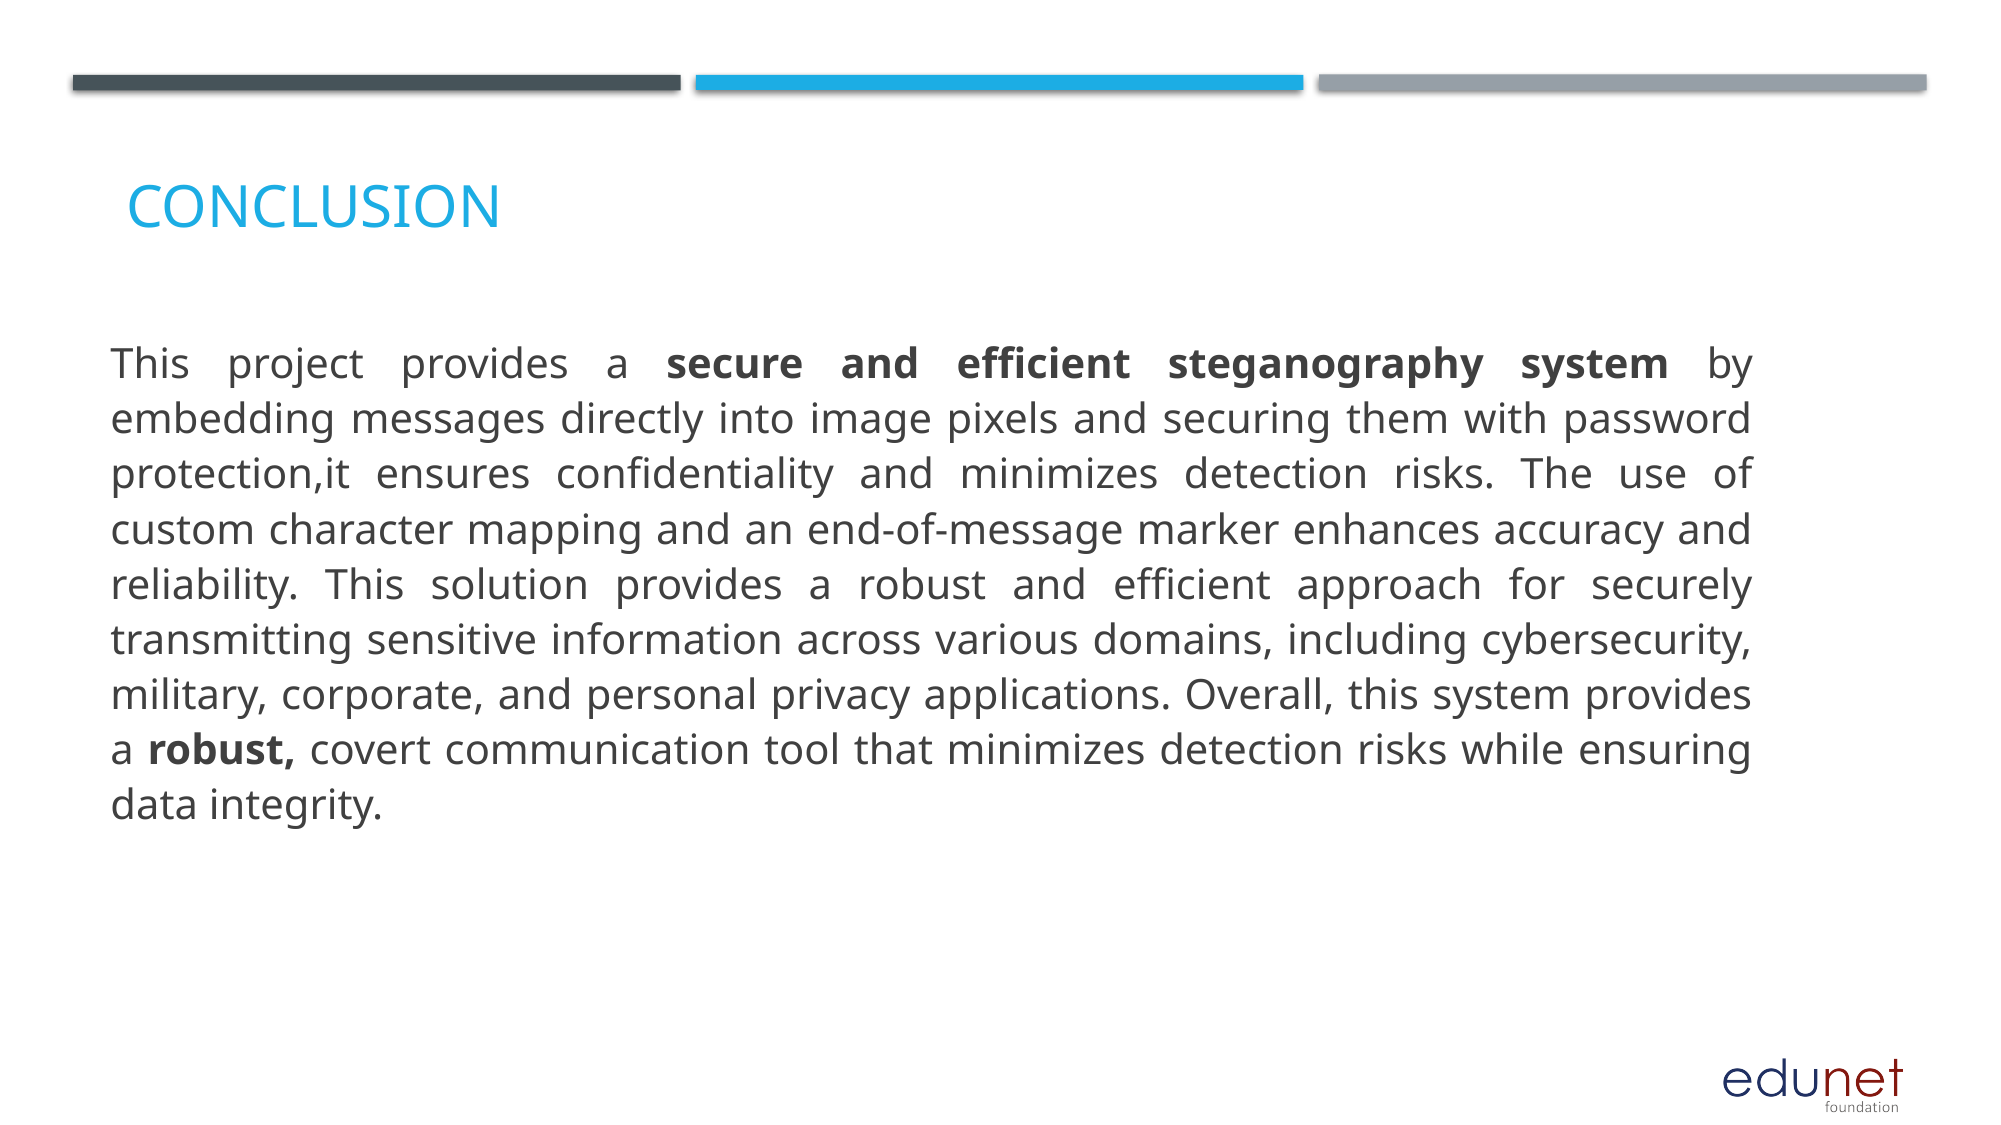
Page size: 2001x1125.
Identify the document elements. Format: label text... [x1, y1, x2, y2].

picture [1719, 1056, 1905, 1116]
title Conclusion [111, 161, 814, 249]
list This project provides a secure and efficient steganography system by embedding messages directly into image pixels and securing them with password protection,it ensures confidentiality and minimizes detection risks. The use of custom character mapping and an end-of-message marker enhances accuracy and reliability. This solution provides a robust and efficient approach for securely transmitting sensitive information across various domains, including cybersecurity, military, corporate, and personal privacy applications. Overall, this system provides a robust, covert communication tool that minimizes detection risks while ensuring data integrity. [95, 324, 1768, 863]
